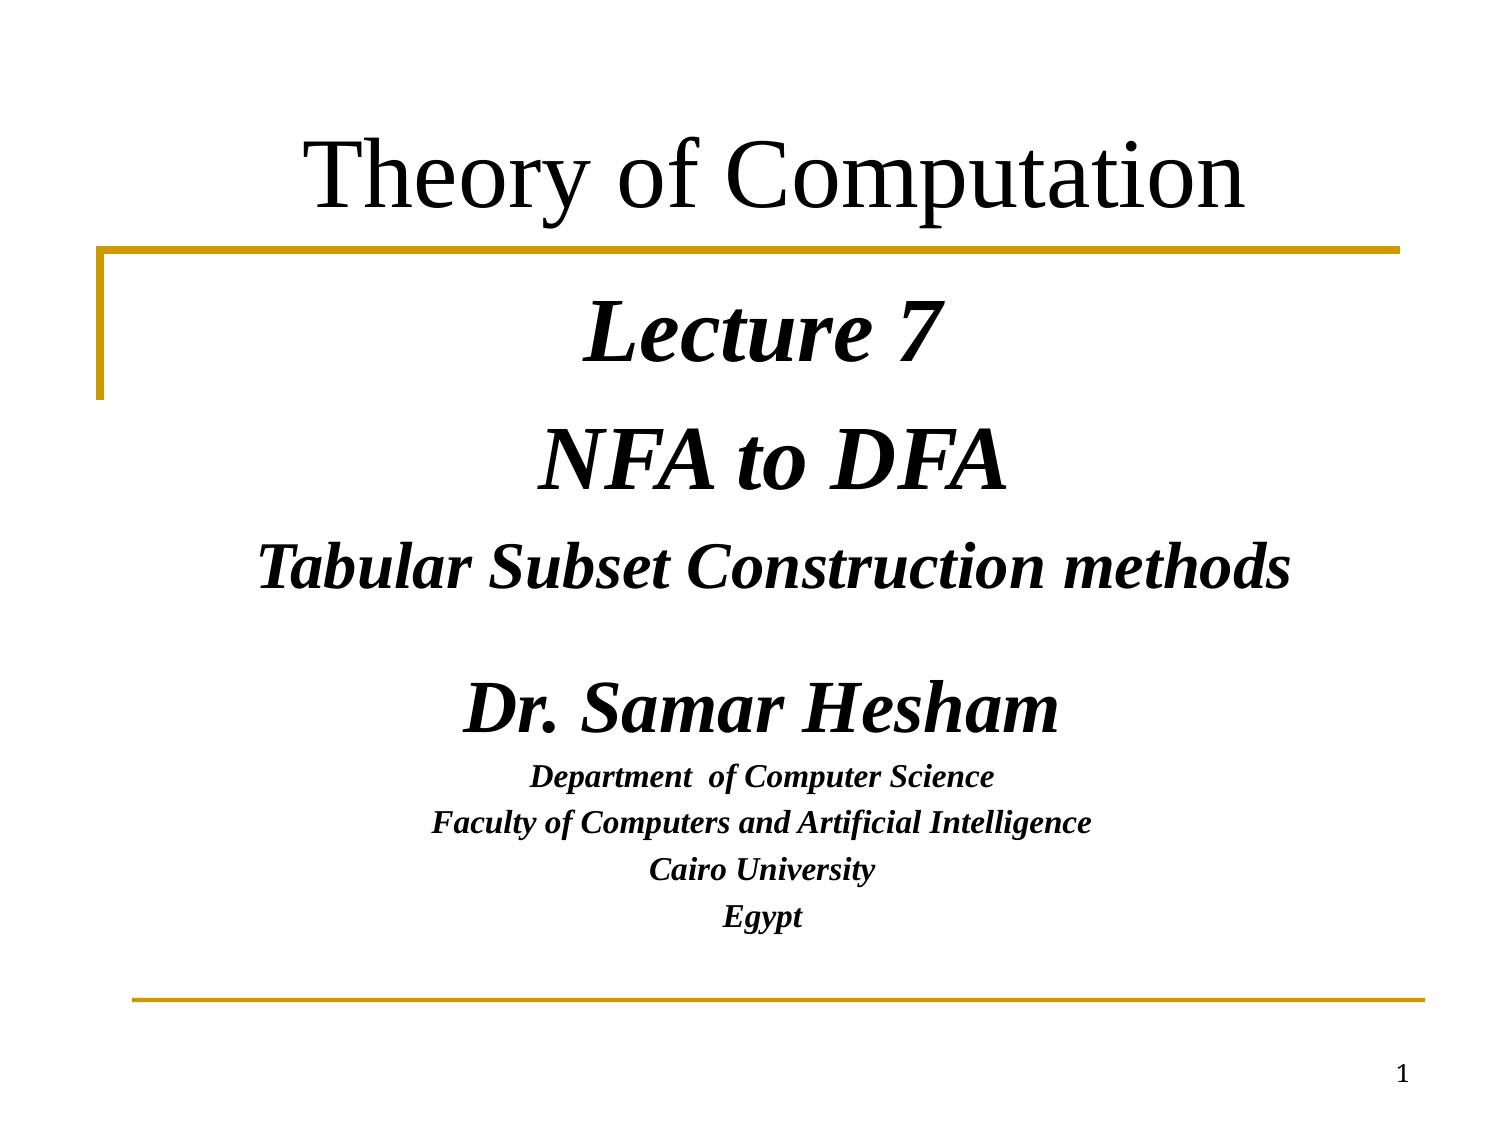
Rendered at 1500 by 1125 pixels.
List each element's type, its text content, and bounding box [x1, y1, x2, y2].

text_box Lecture 7 NFA to DFA Tabular Subset Construction methods [174, 262, 1375, 550]
subtitle Theory of Computation [87, 99, 1463, 388]
text_box Dr. Samar Hesham Department of Computer Science Faculty of Computers and Artificial Intelligence Cairo University Egypt [187, 650, 1338, 975]
slide_number 1 [1074, 1023, 1426, 1100]
